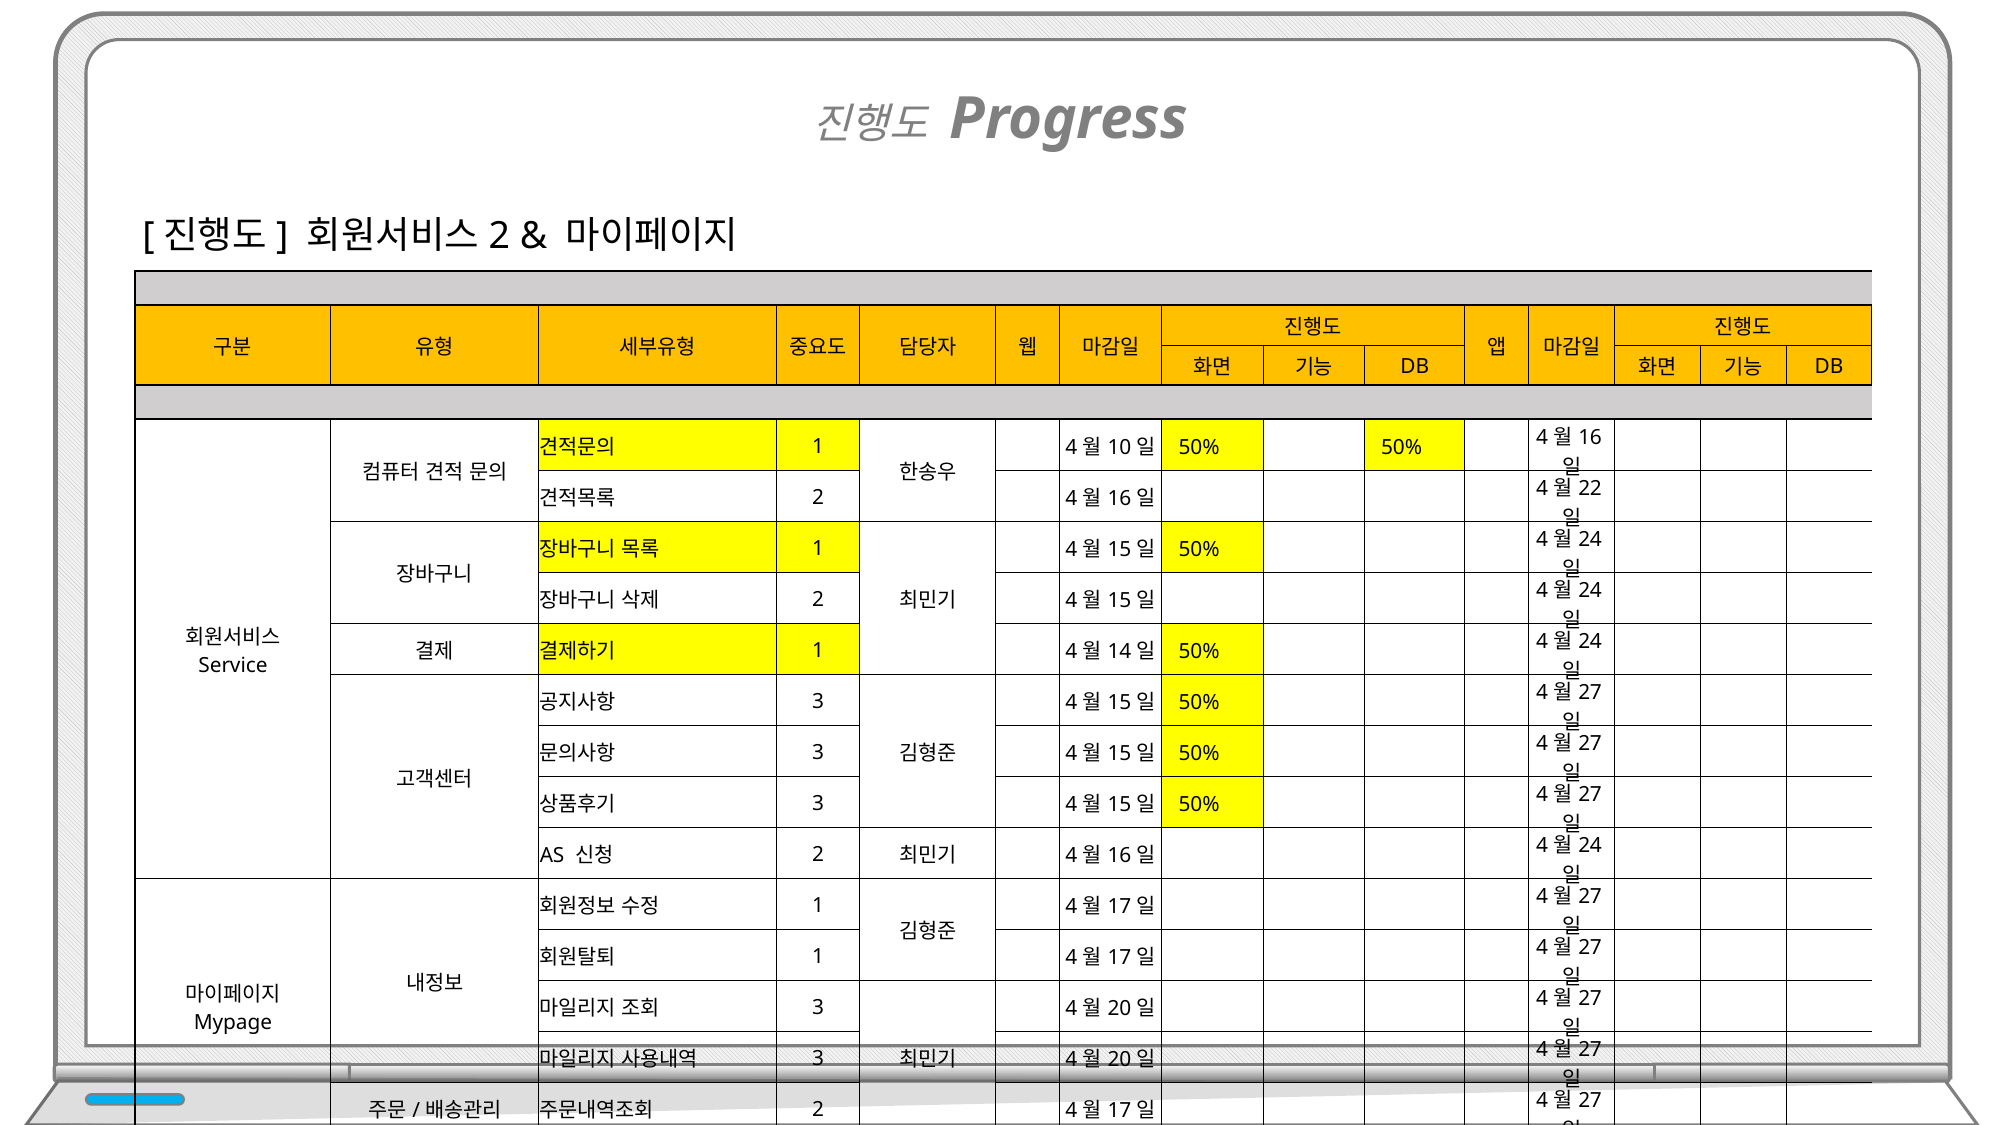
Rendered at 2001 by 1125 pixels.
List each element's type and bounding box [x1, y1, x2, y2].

text_box [24, 13, 1978, 1125]
